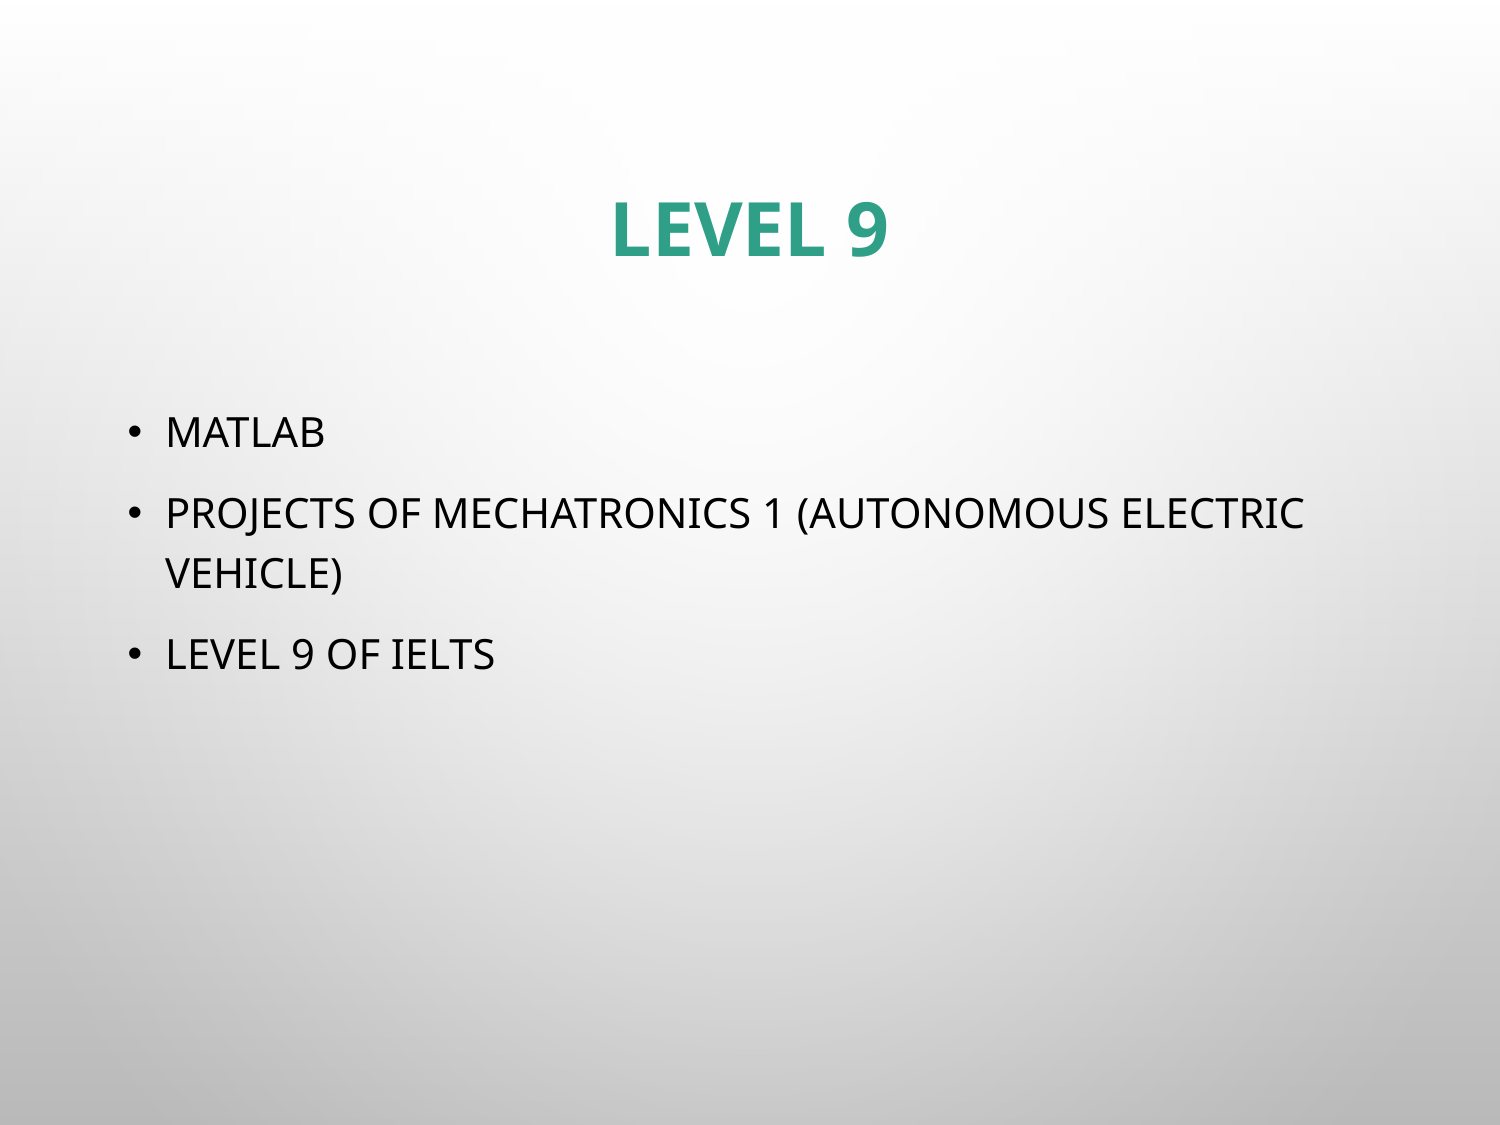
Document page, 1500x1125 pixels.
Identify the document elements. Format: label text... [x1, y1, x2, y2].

list Matlab Projects of Mechatronics 1 (Autonomous Electric Vehicle) Level 9 of Ielts [112, 388, 1388, 950]
picture [0, 0, 1500, 1125]
title Level 9 [112, 101, 1388, 364]
